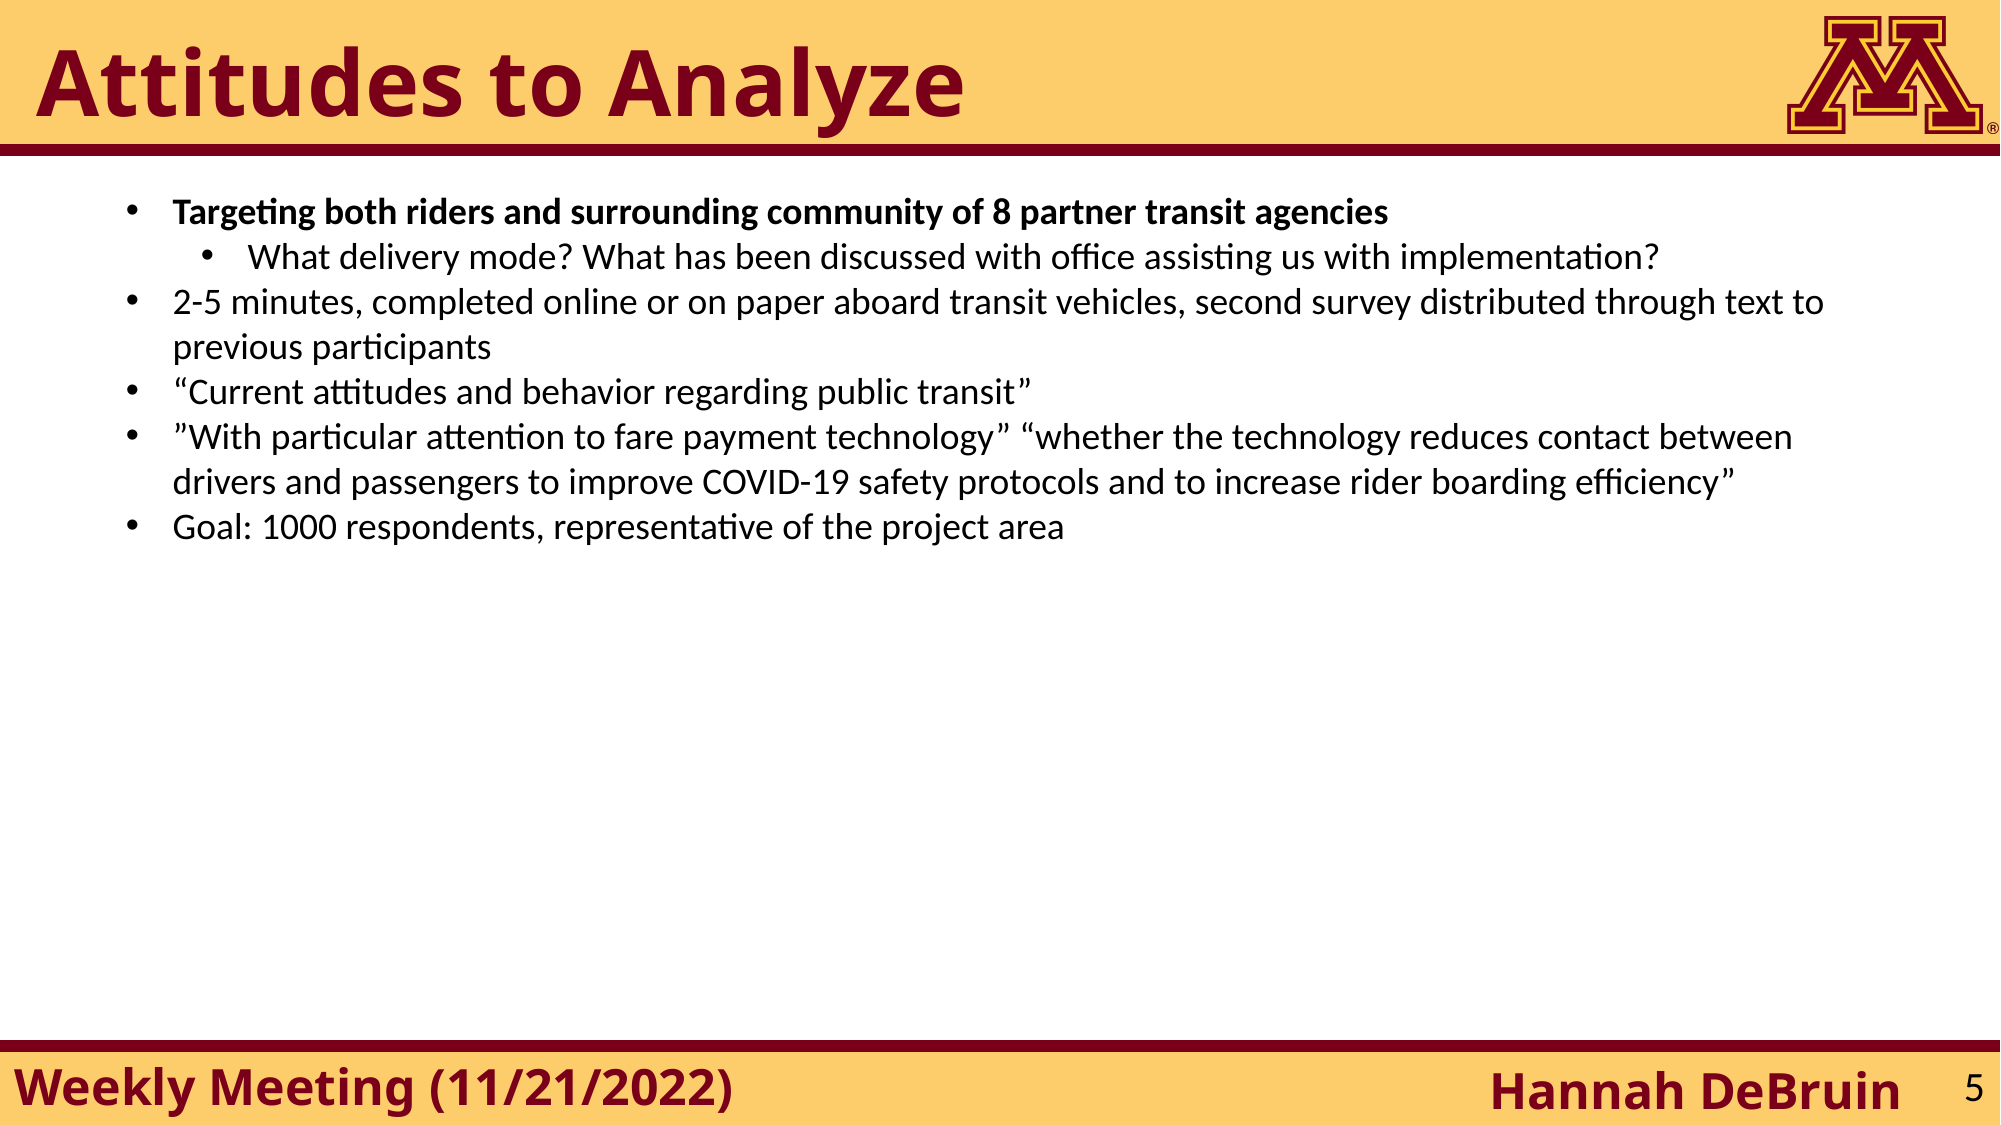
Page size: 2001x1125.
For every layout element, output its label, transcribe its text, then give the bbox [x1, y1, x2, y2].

text_box [0, 1052, 1550, 1125]
picture [1786, 14, 2000, 136]
text_box [0, 0, 2000, 144]
text_box Targeting both riders and surrounding community of 8 partner transit agencies What delivery mode? What has been discussed with office assisting us with implementation? 2-5 minutes, completed online or on paper aboard transit vehicles, second survey distributed through text to previous participants “Current attitudes and behavior regarding public transit” ”With particular attention to fare payment technology” “whether the technology reduces contact between drivers and passengers to improve COVID-19 safety protocols and to increase rider boarding efficiency” Goal: 1000 respondents, representative of the project area [111, 179, 1889, 555]
text_box Attitudes to Analyze [21, 29, 1749, 144]
text_box Weekly Meeting (11/21/2022) [0, 1053, 1000, 1125]
text_box Hannah DeBruin [1249, 1053, 1550, 1125]
slide_number 5 [1550, 1052, 2000, 1125]
